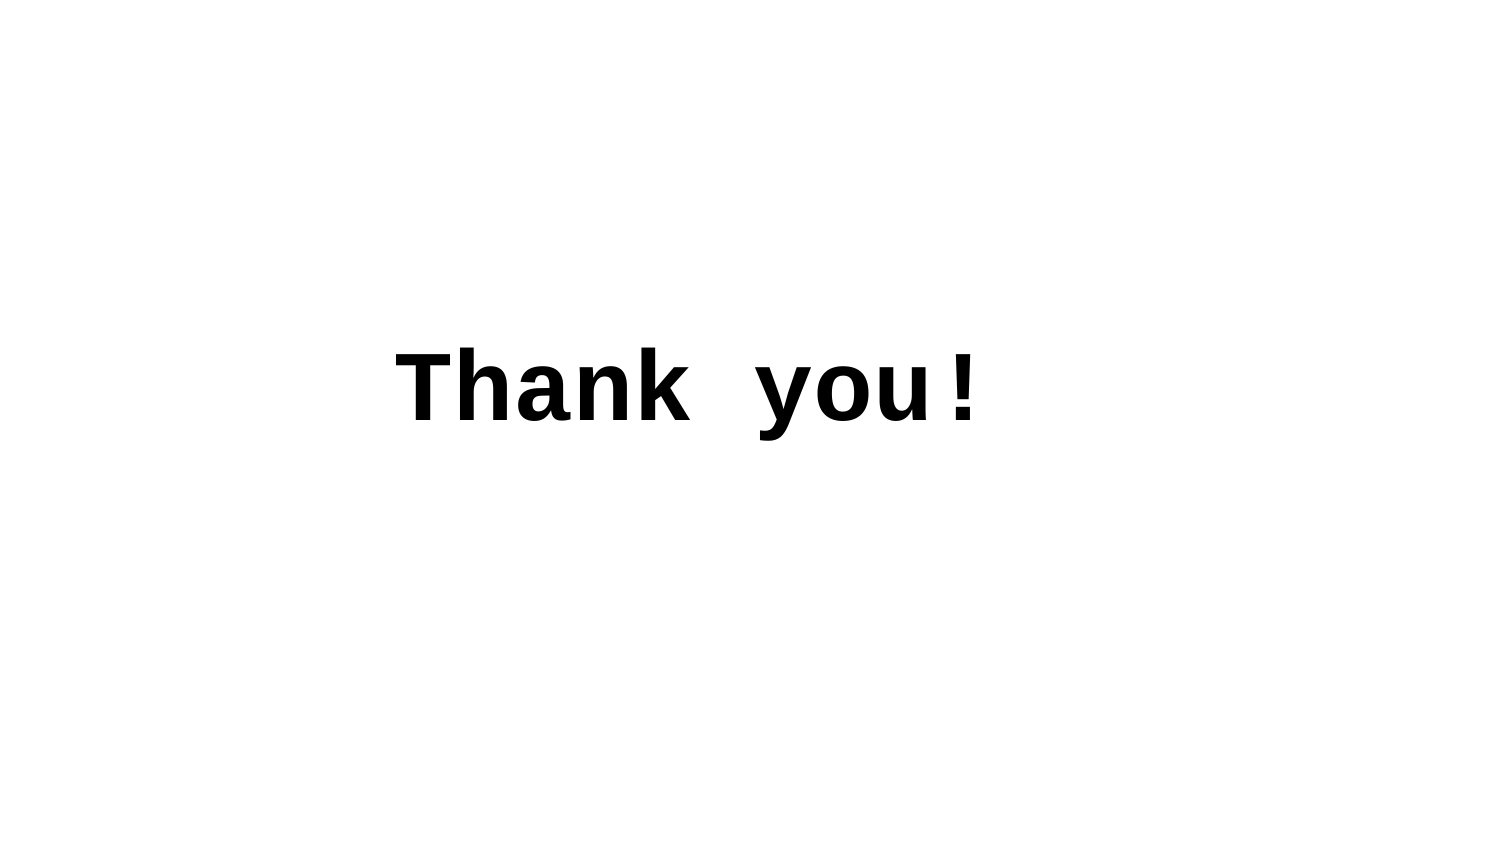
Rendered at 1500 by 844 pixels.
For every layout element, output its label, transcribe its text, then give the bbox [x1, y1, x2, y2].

text_box Thank you! [378, 305, 1220, 527]
